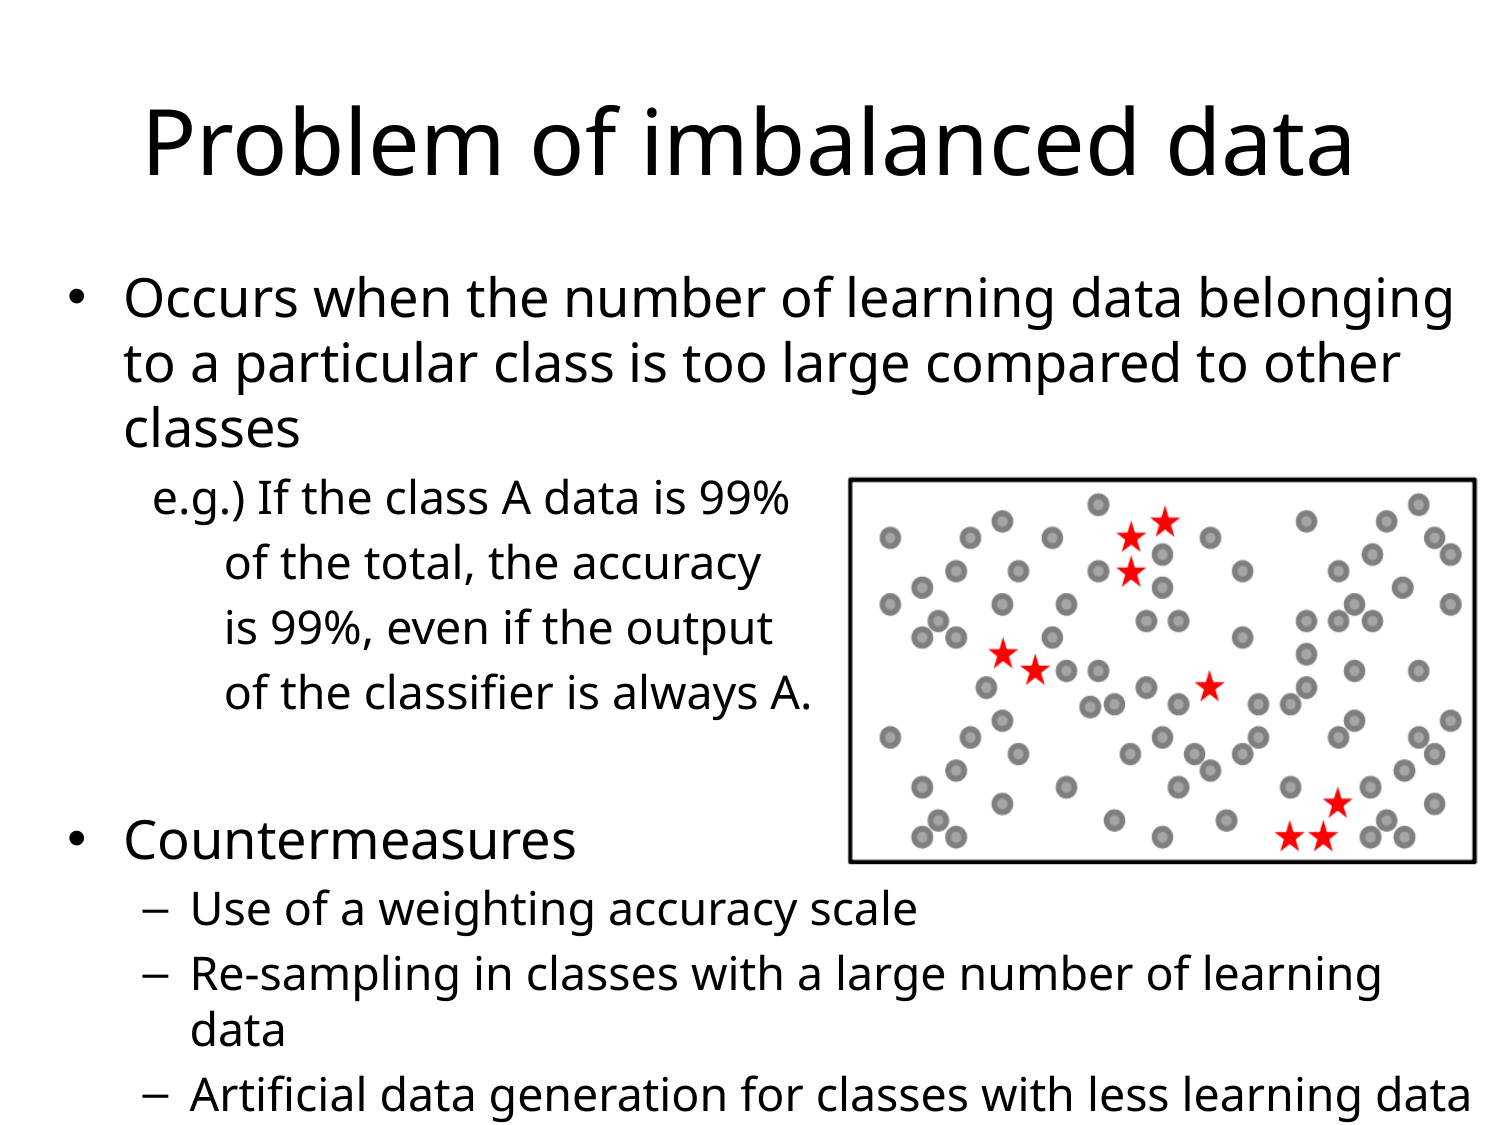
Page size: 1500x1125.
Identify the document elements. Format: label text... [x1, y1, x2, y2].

picture [844, 471, 1484, 870]
list Occurs when the number of learning data belonging to a particular class is too large compared to other classes e.g.) If the class A data is 99% of the total, the accuracy is 99%, even if the output of the classifier is always A. Countermeasures Use of a weighting accuracy scale Re-sampling in classes with a large number of learning data Artificial data generation for classes with less learning data [52, 256, 1500, 1125]
title Problem of imbalanced data [75, 45, 1425, 233]
